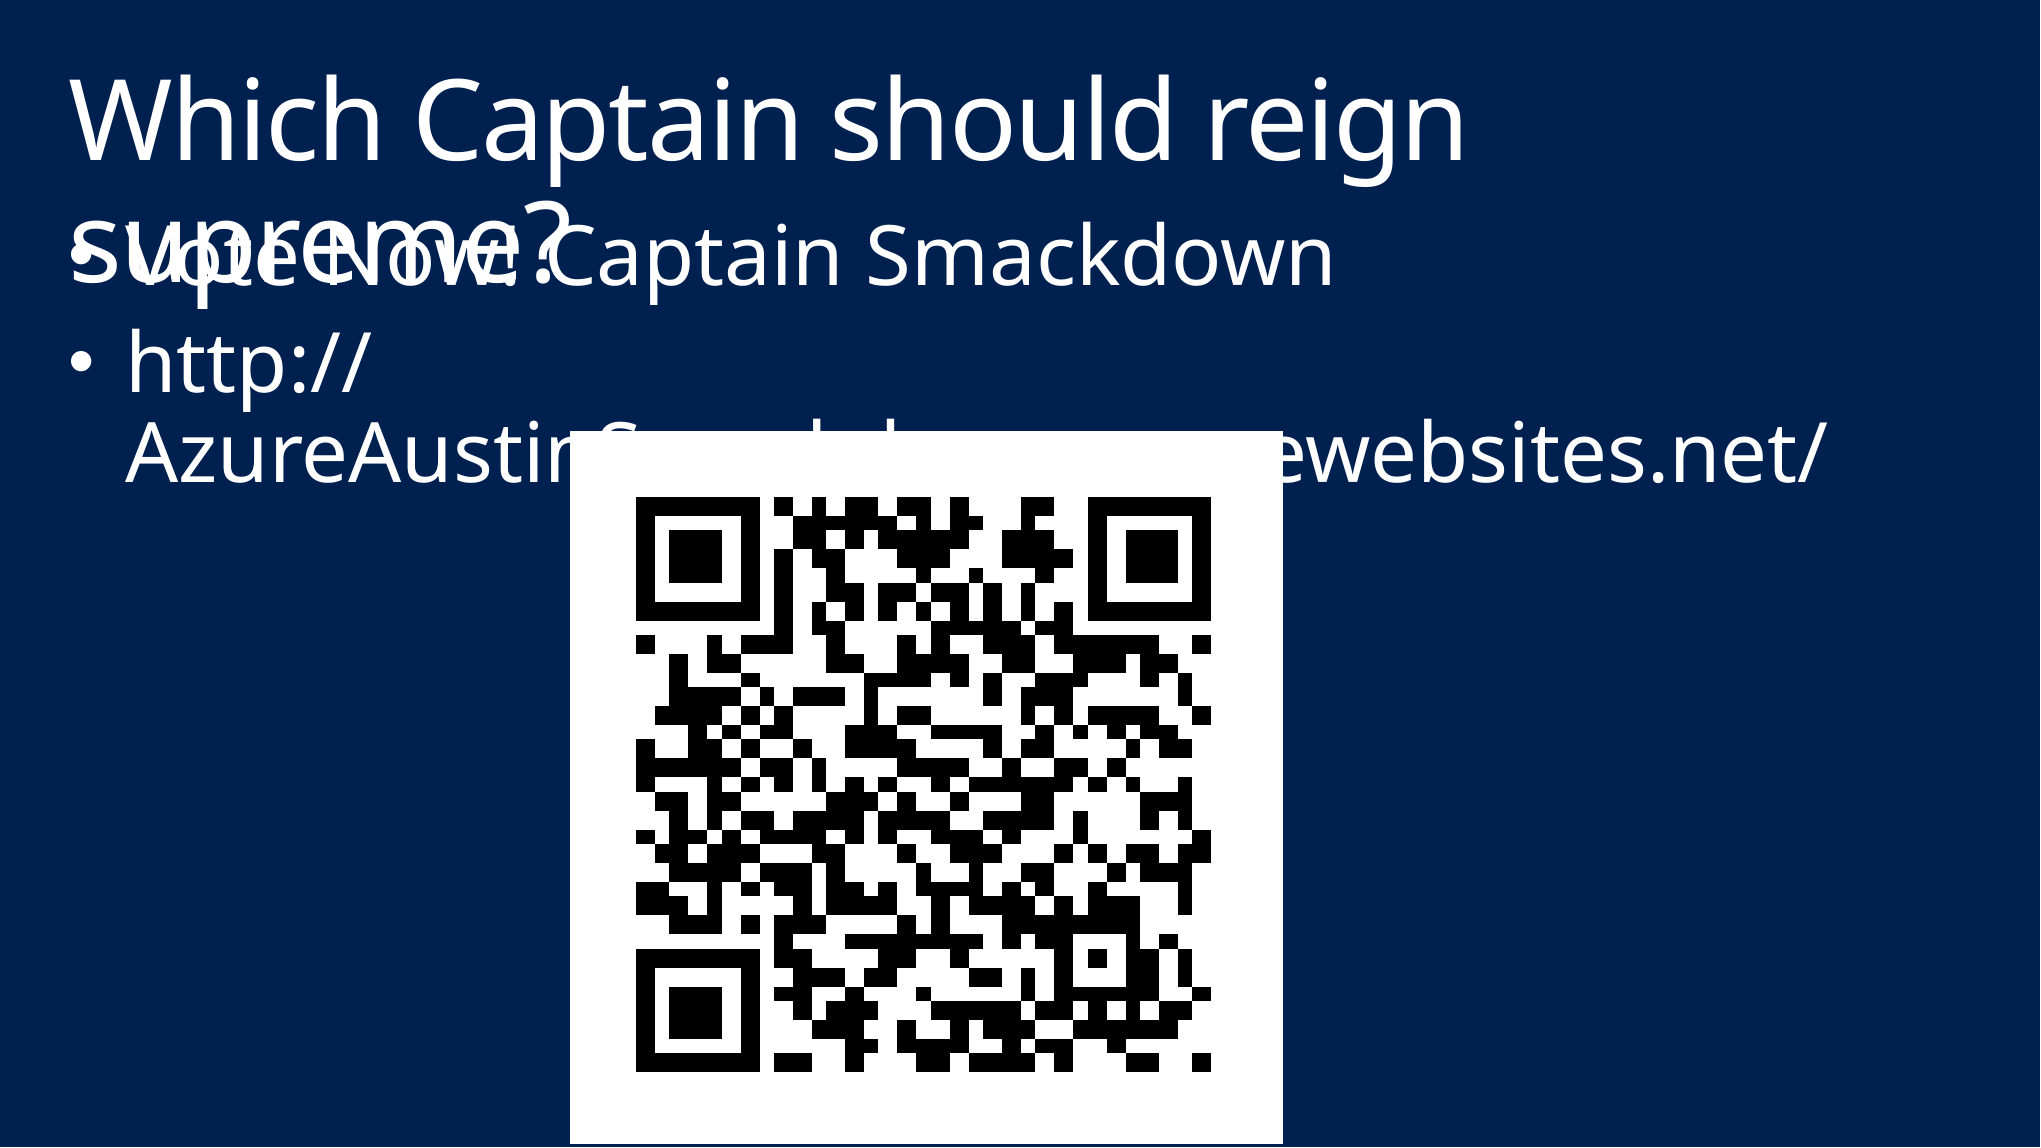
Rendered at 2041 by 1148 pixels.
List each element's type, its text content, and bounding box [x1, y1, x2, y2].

list Vote Now! Captain Smackdown http://AzureAustinSmackdown.azurewebsites.net/ [45, 199, 1996, 432]
picture [569, 430, 1283, 1144]
title Which Captain should reign supreme? [45, 48, 1996, 199]
